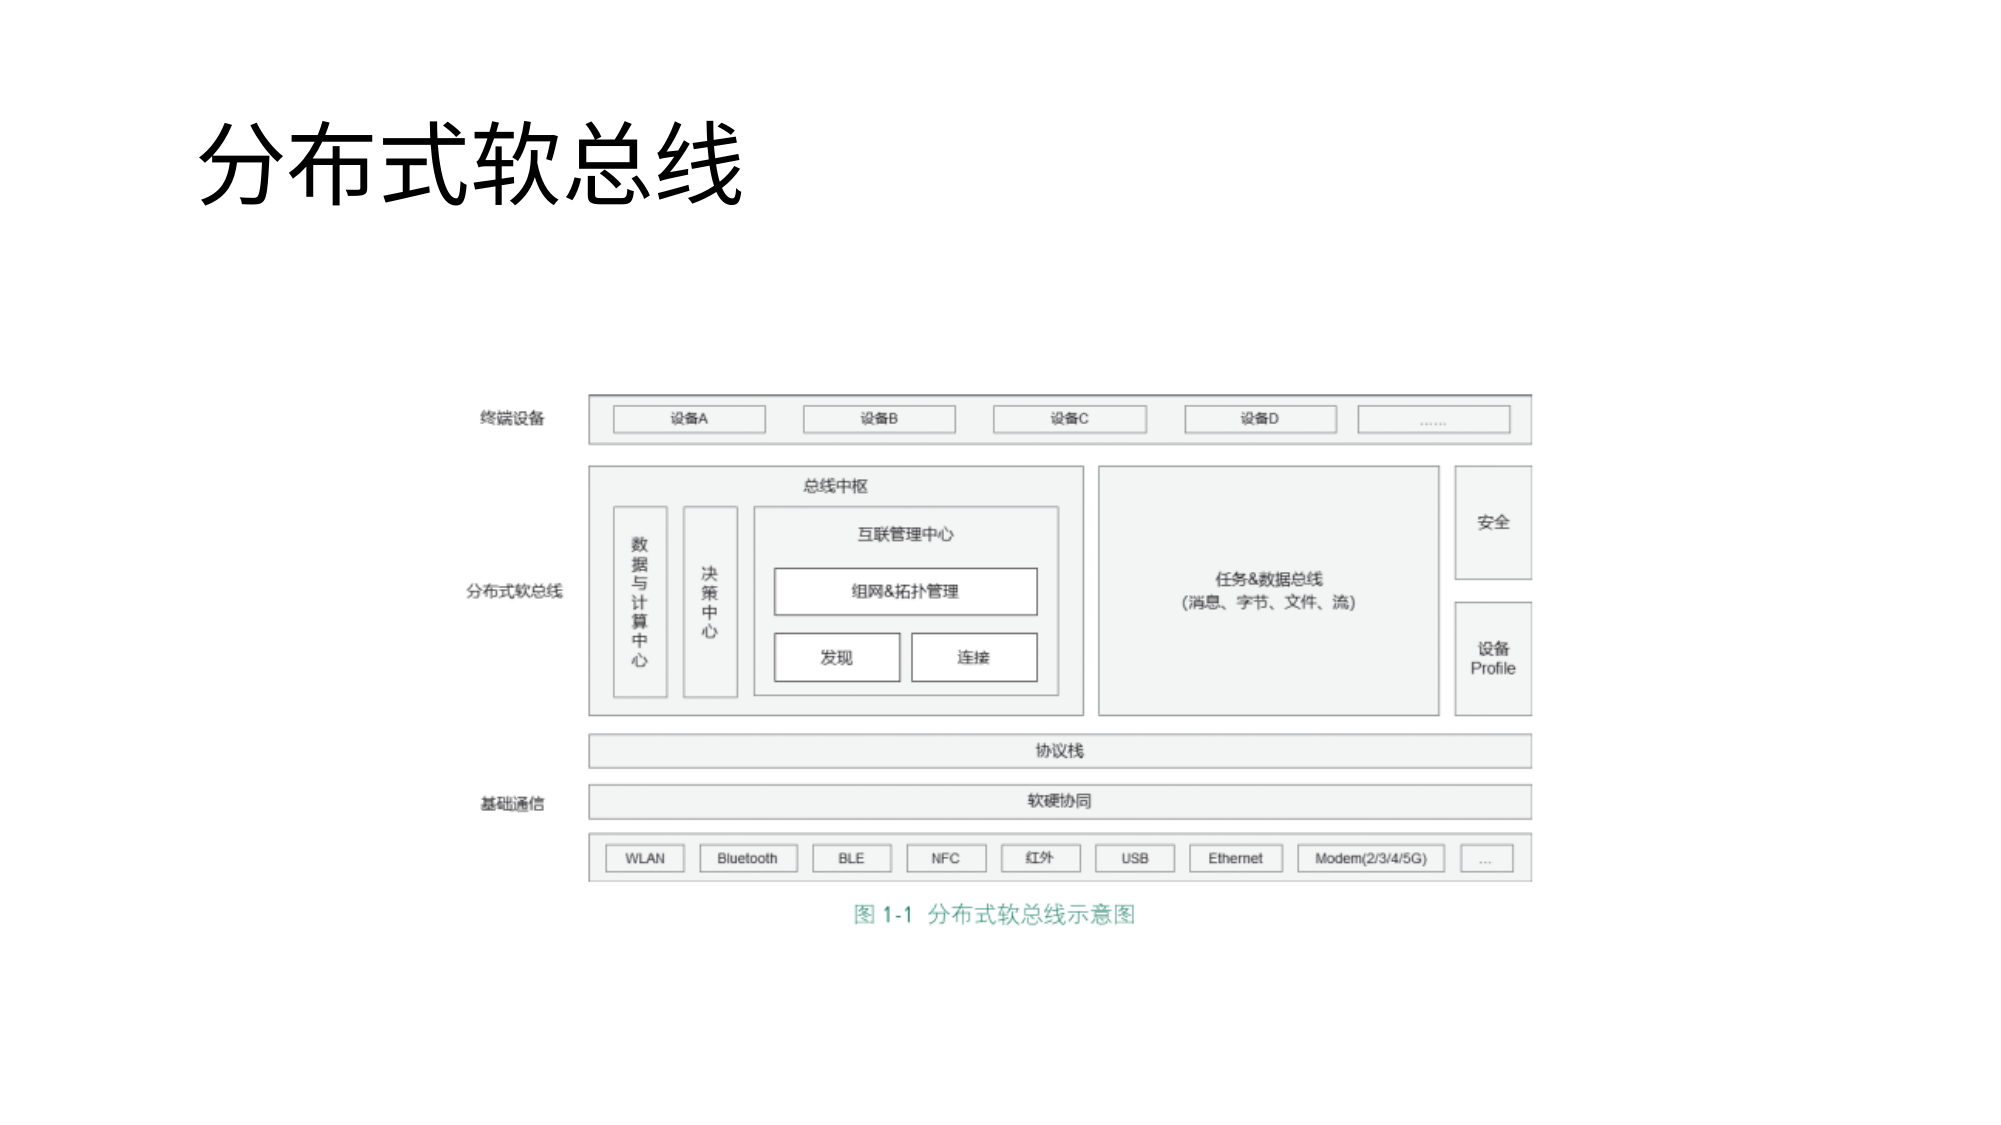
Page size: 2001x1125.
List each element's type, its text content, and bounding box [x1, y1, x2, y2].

title 分布式软总线 [137, 59, 1863, 278]
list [445, 376, 1569, 944]
